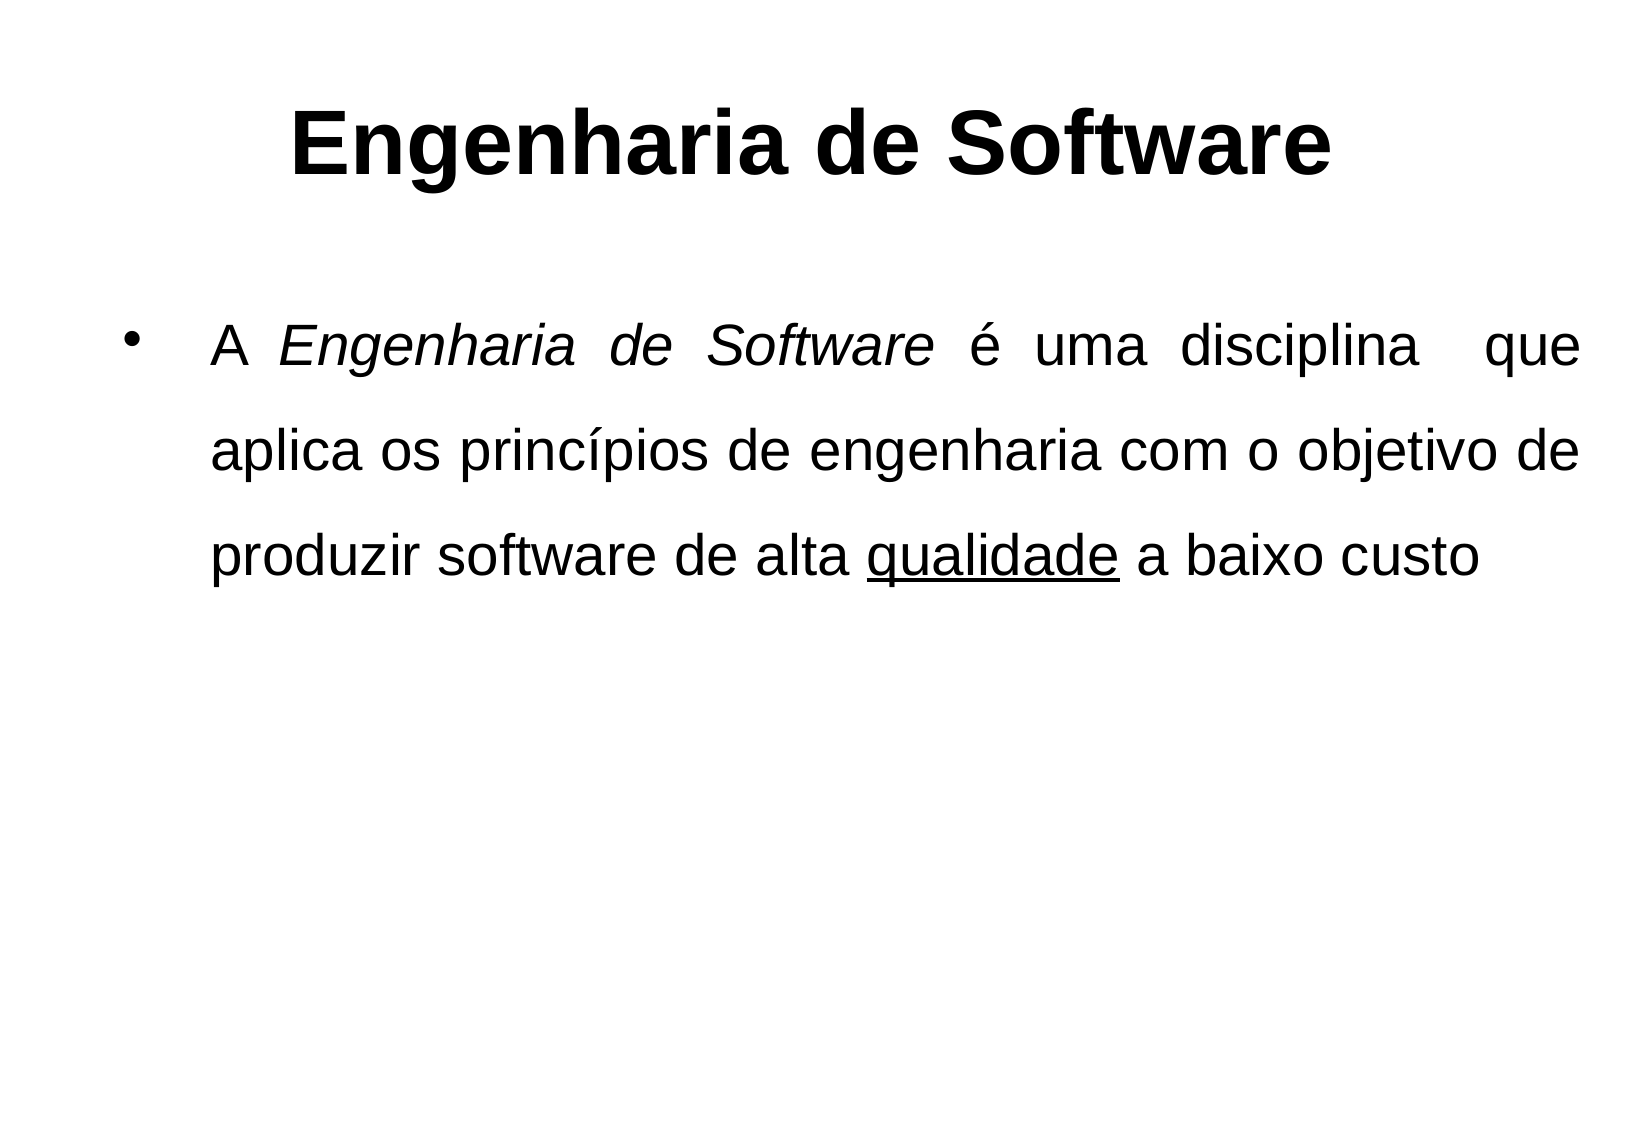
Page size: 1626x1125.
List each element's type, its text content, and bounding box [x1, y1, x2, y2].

text_box Engenharia de Software [80, 41, 1543, 235]
text_box A Engenharia de Software é uma disciplina que aplica os princípios de engenharia com o objetivo de produzir software de alta qualidade a baixo custo [116, 272, 1584, 912]
